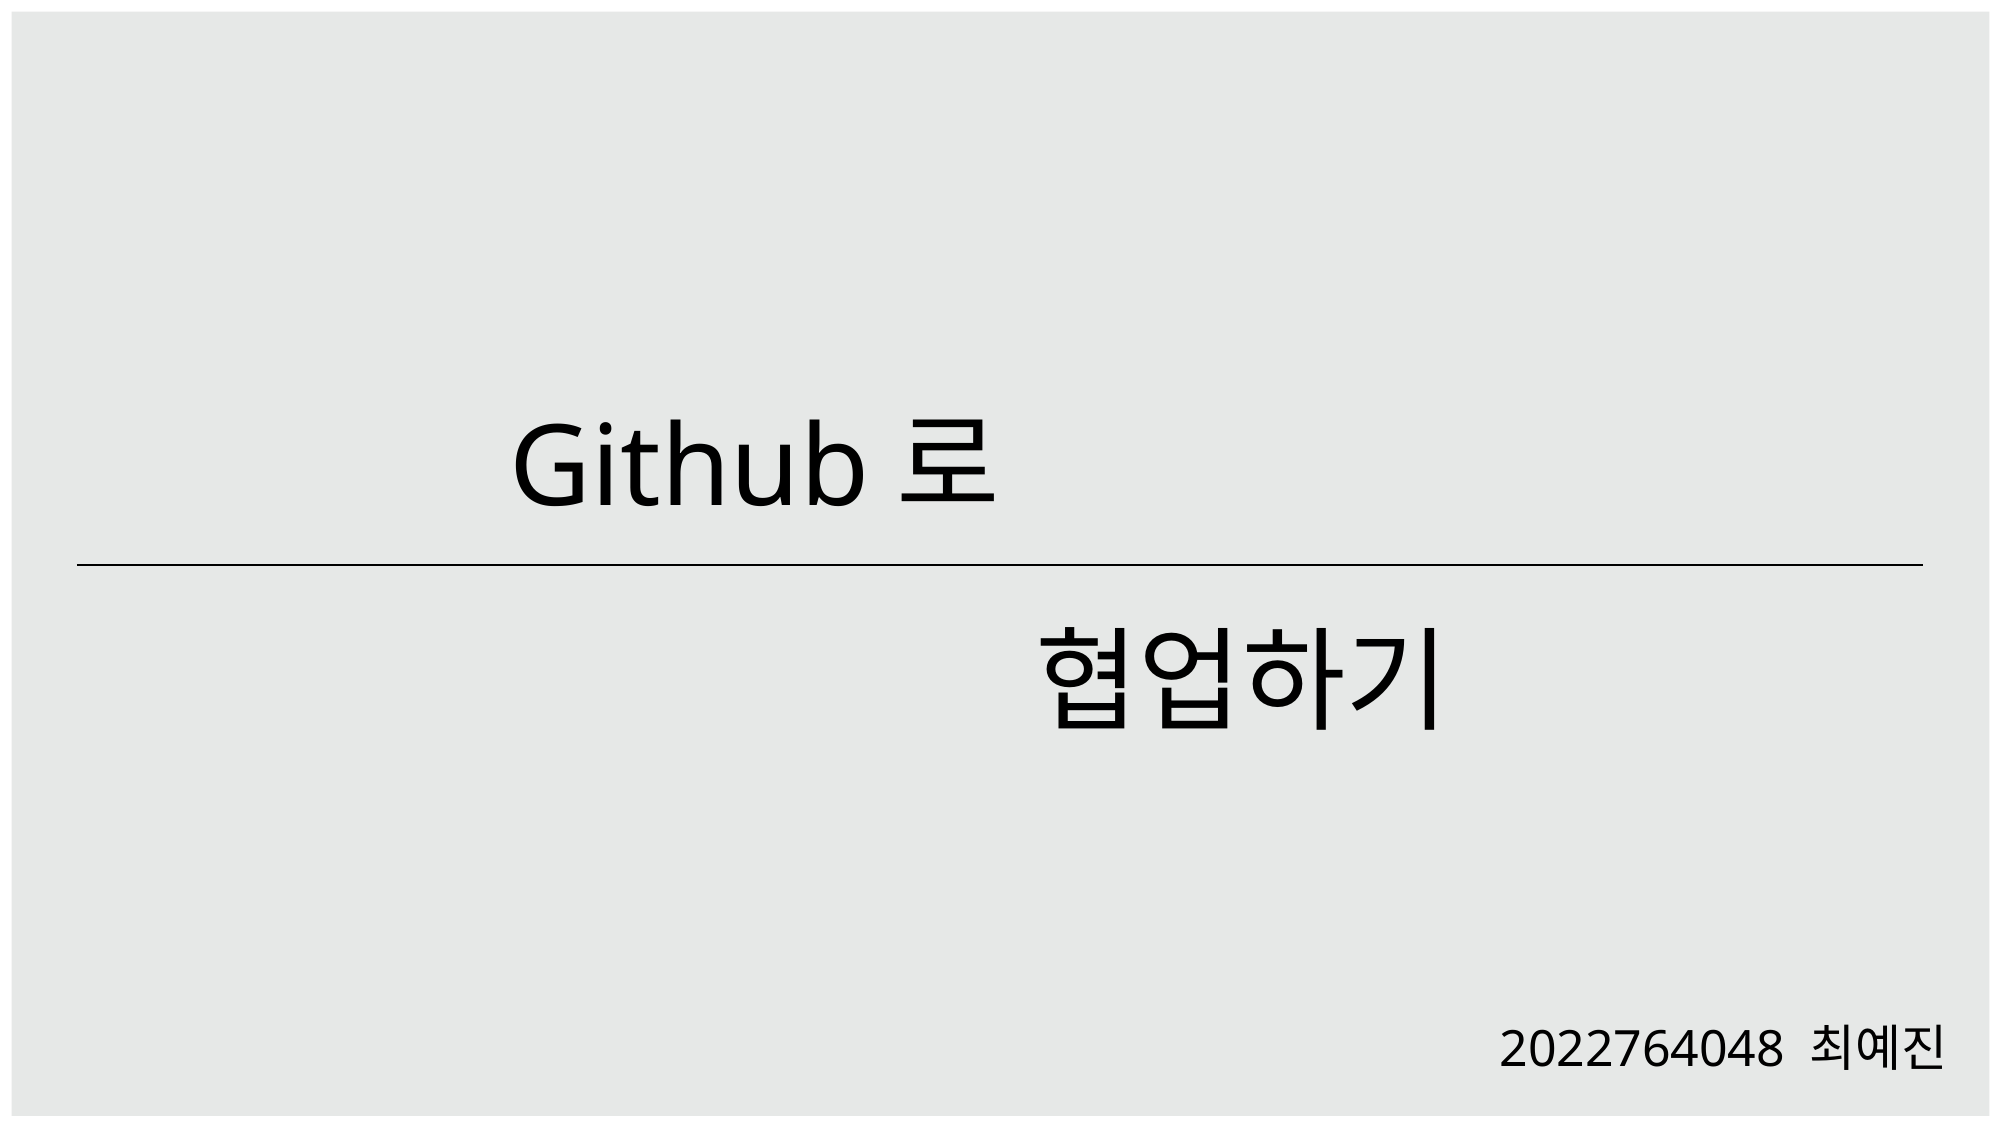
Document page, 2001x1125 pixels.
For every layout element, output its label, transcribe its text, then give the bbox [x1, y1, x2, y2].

text_box 2022764048 최예진 [1484, 1009, 1963, 1085]
text_box [11, 11, 1990, 1117]
text_box 협업하기 [1020, 601, 1465, 752]
text_box Github로 [494, 385, 1015, 536]
